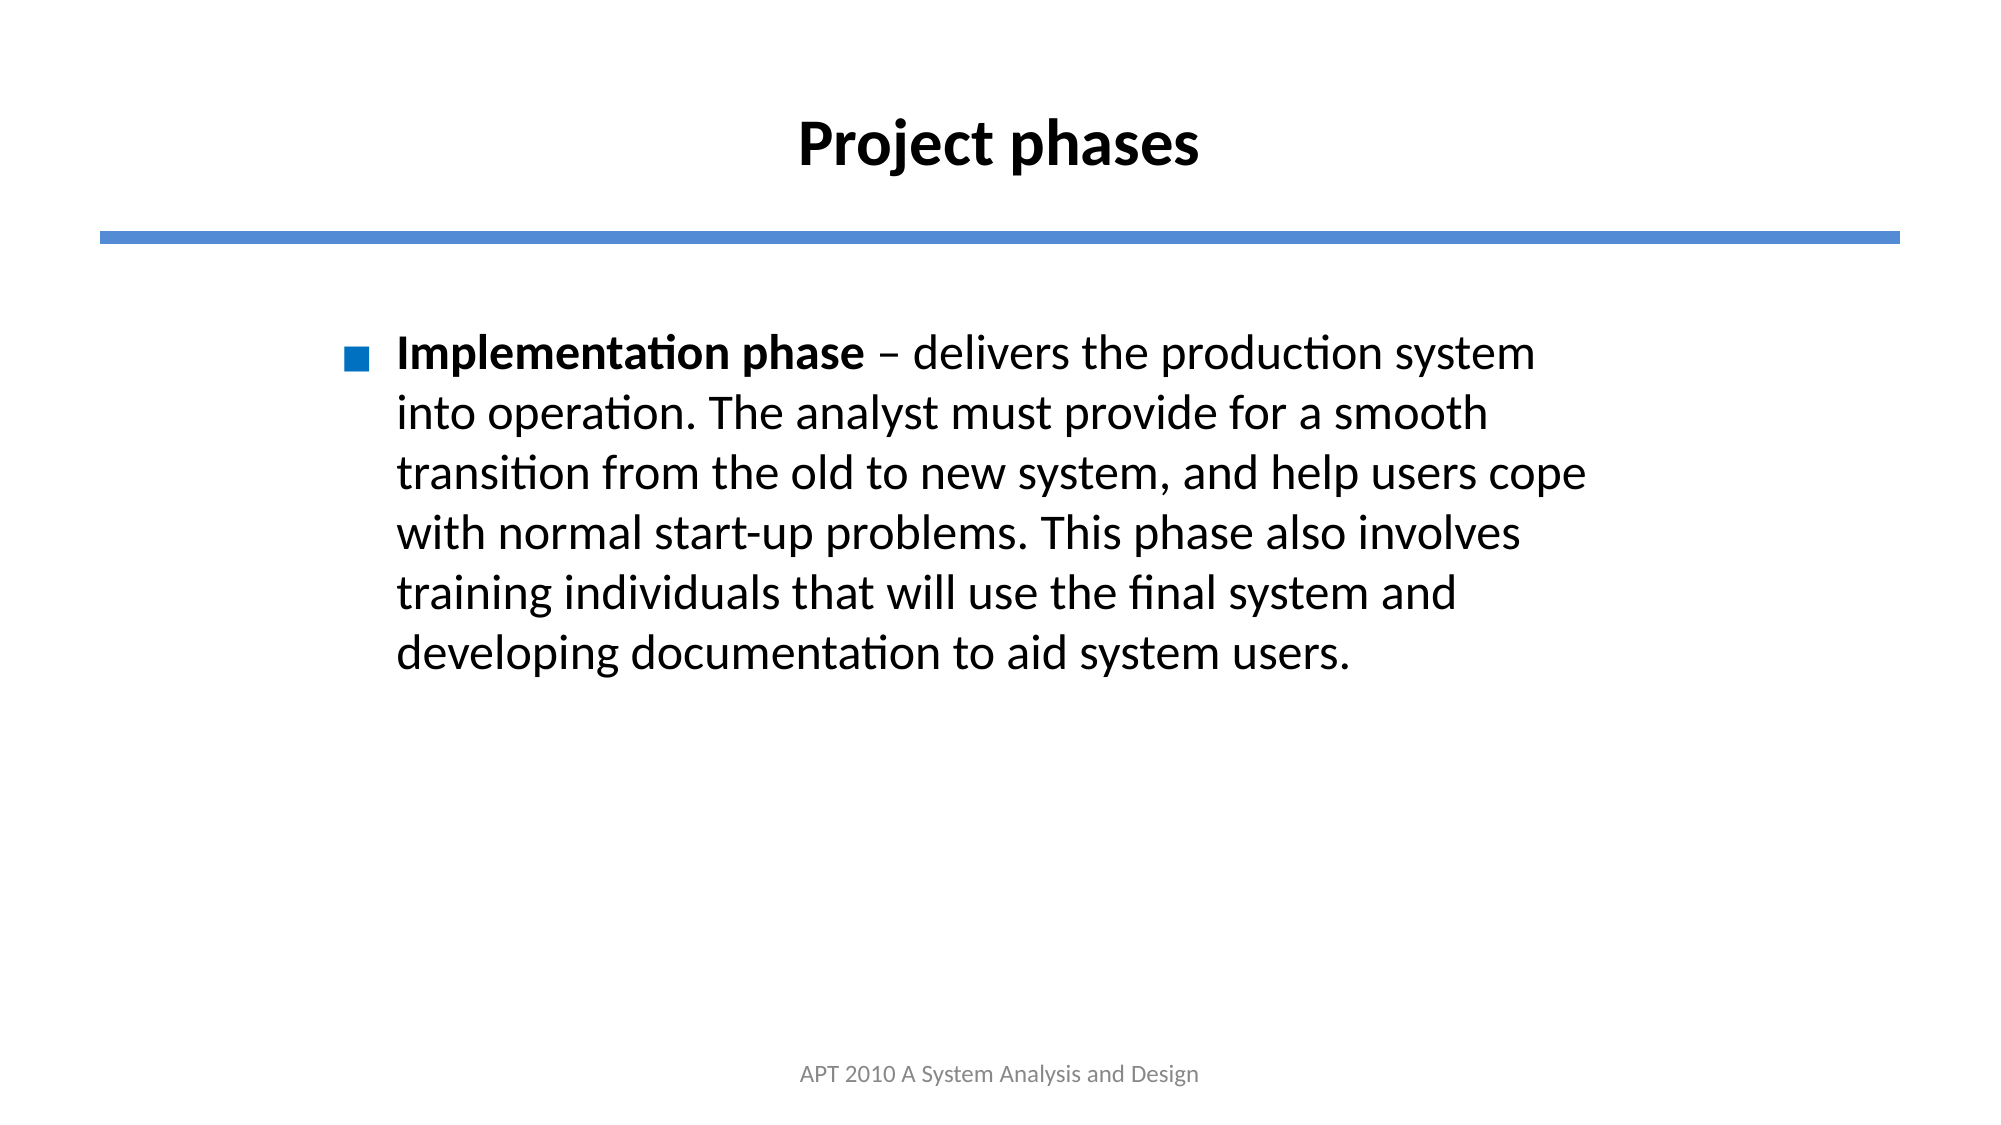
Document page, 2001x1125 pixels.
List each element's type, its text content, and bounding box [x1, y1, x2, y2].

title Project phases [99, 45, 1900, 233]
list Implementation phase – delivers the production system into operation. The analyst must provide for a smooth transition from the old to new system, and help users cope with normal start-up problems. This phase also involves training individuals that will use the final system and developing documentation to aid system users. [324, 312, 1622, 838]
footer APT 2010 A System Analysis and Design [683, 1042, 1317, 1103]
